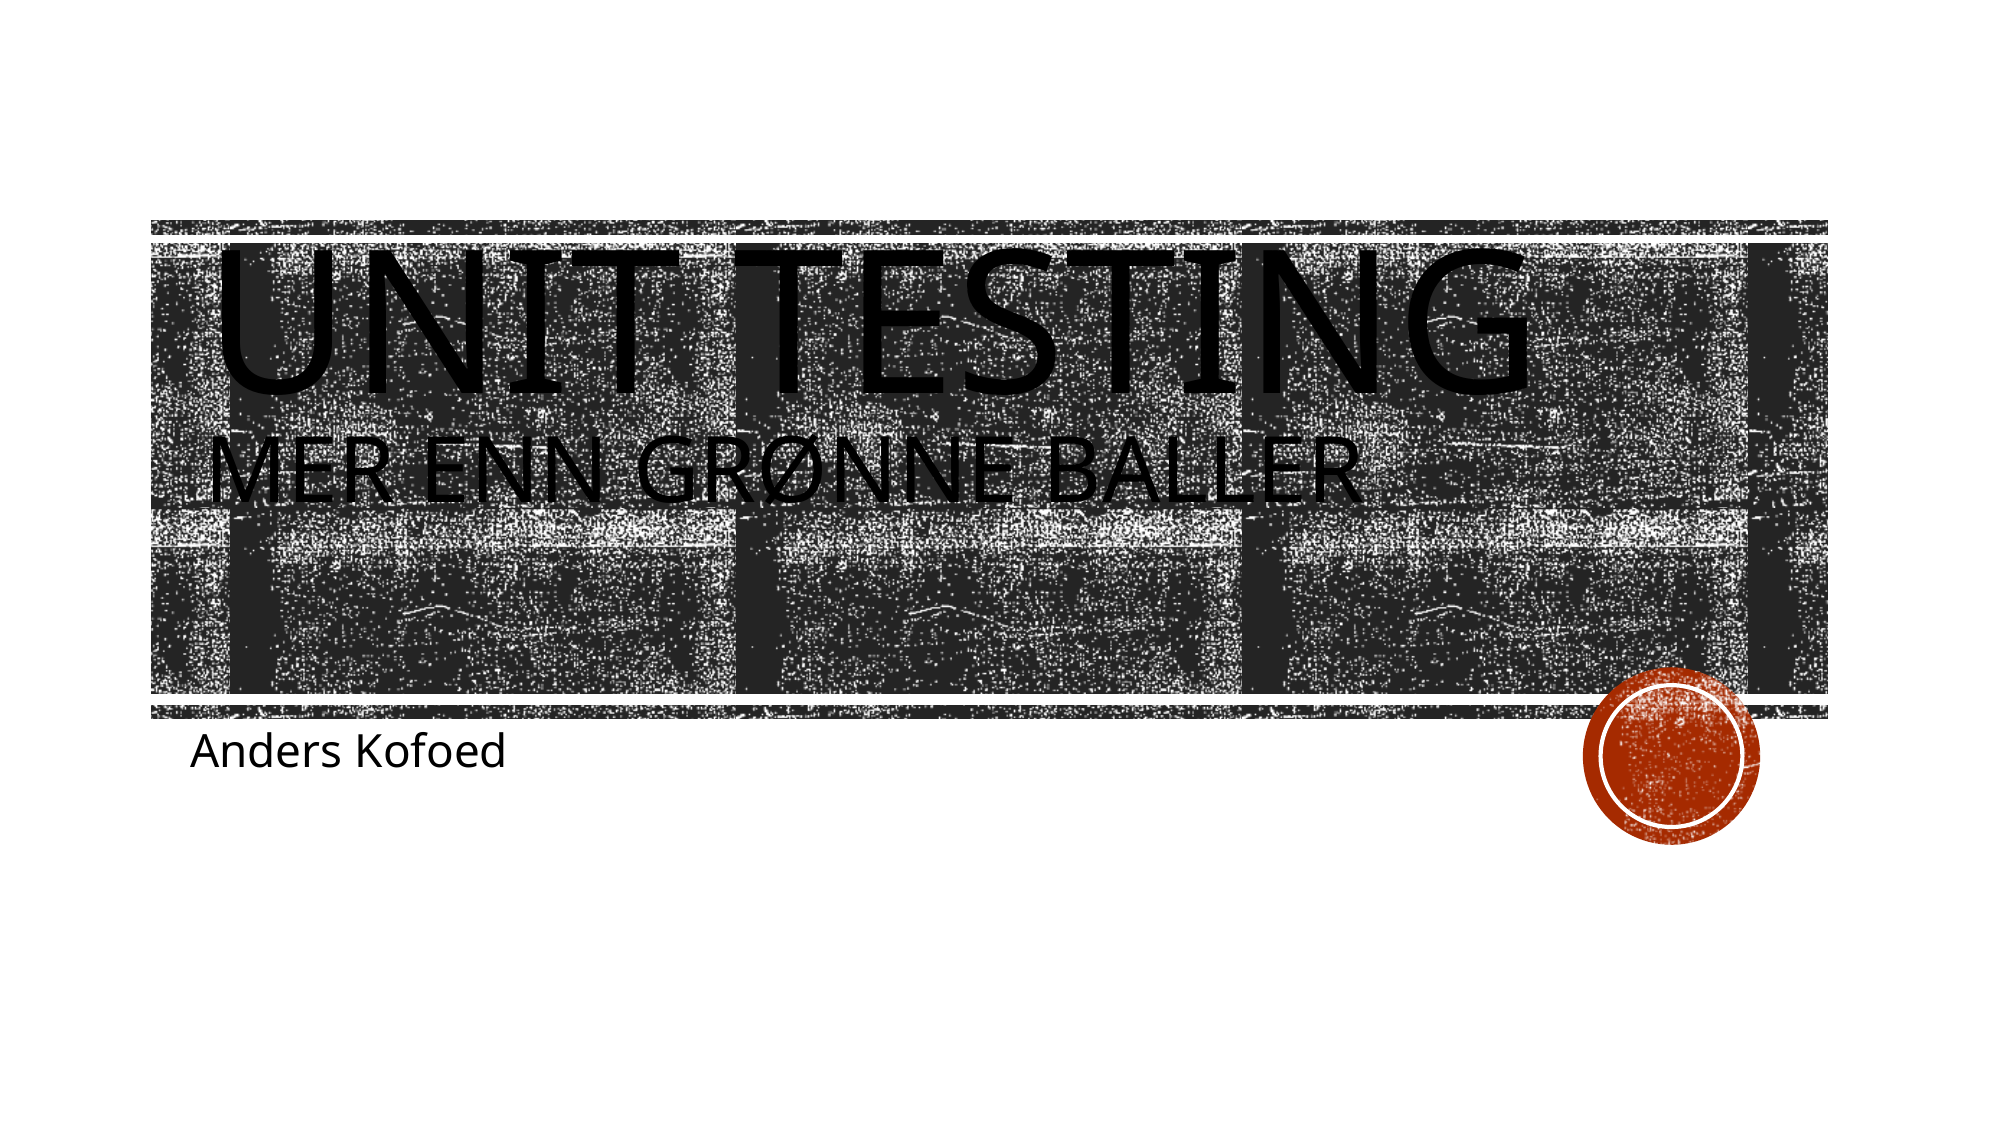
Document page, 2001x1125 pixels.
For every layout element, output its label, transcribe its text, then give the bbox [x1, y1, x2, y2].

subtitle Anders Kofoed [175, 720, 1470, 896]
title Unit testing mer enn grønne baller [189, 107, 1638, 653]
